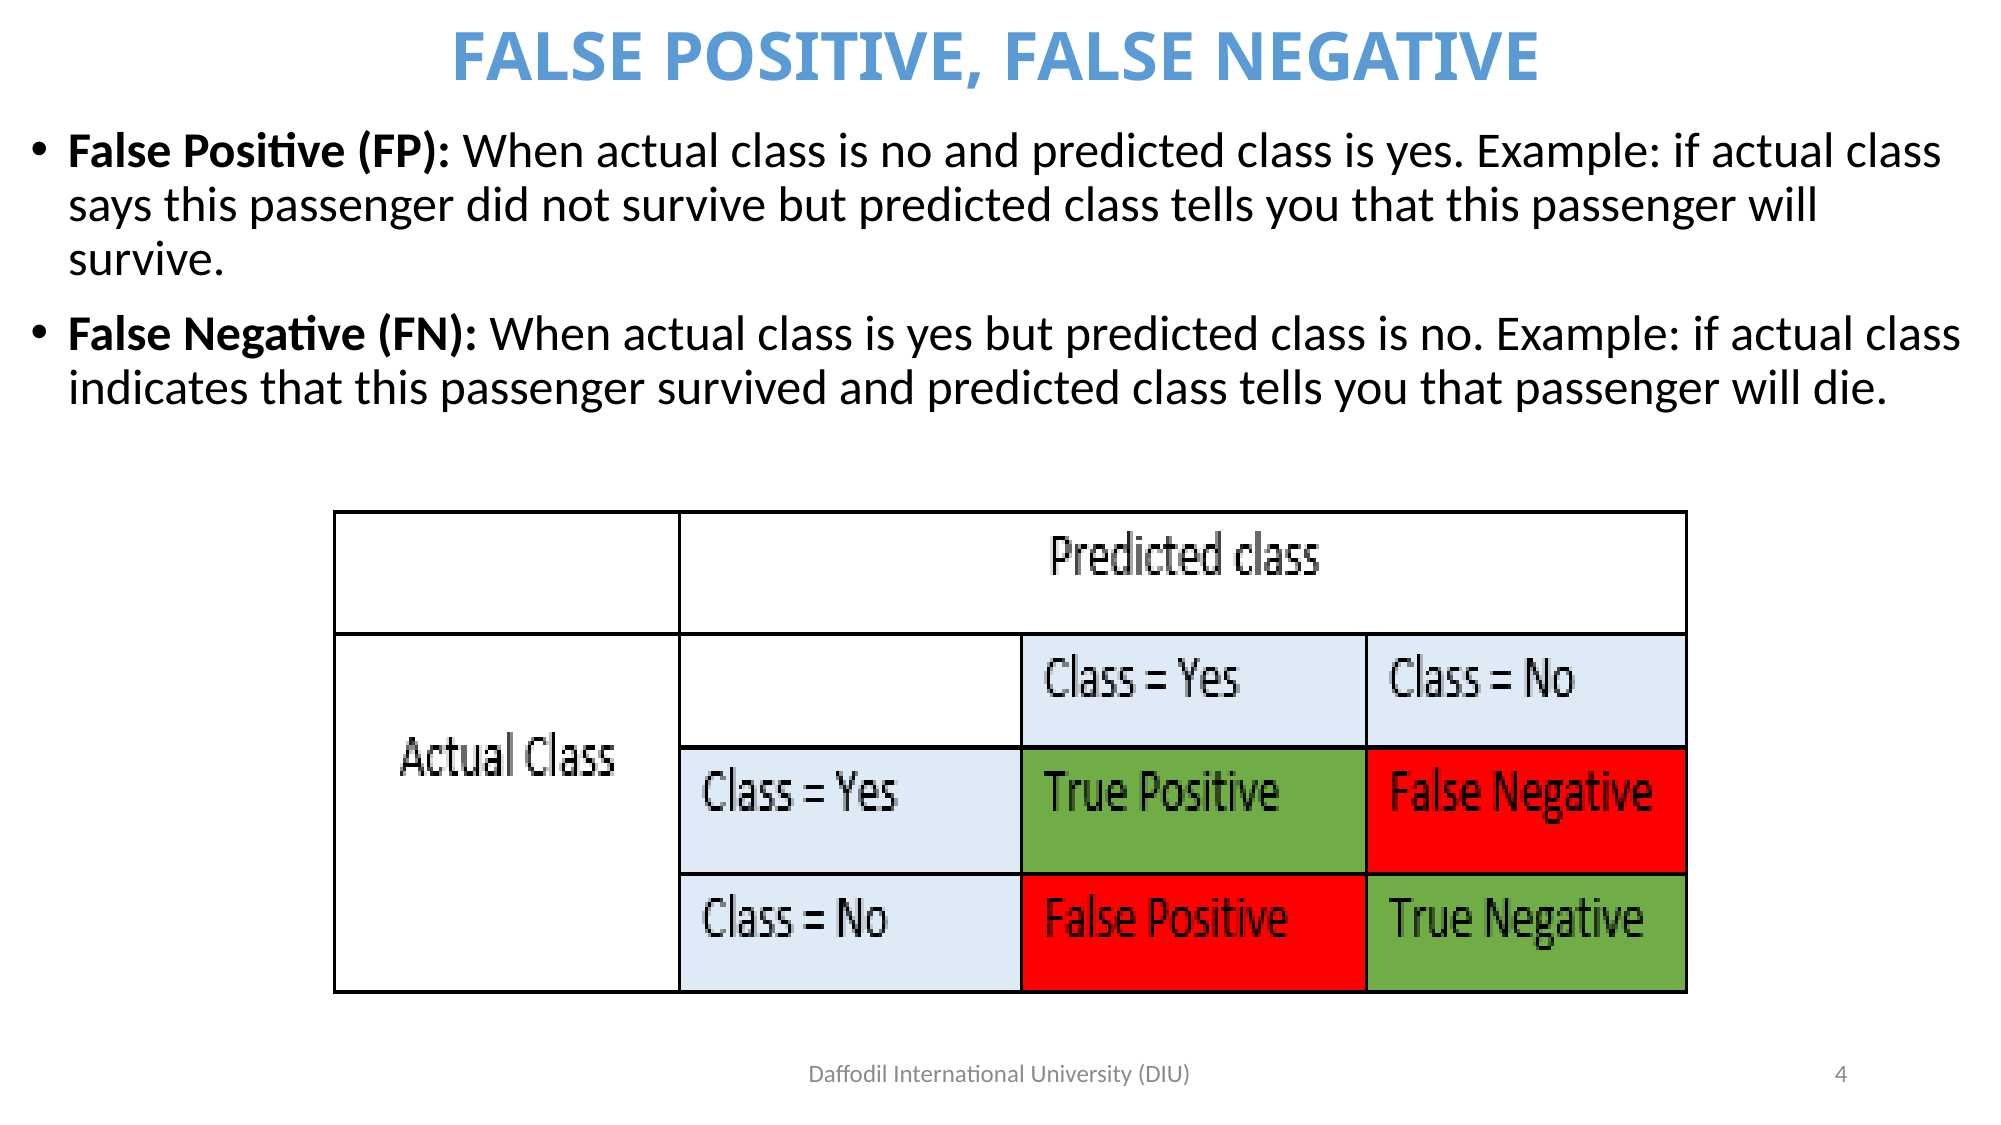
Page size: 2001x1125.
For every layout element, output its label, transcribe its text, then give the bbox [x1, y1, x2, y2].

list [329, 510, 1692, 999]
slide_number 4 [1412, 1042, 1863, 1103]
list False Positive (FP): When actual class is no and predicted class is yes. Example: if actual class says this passenger did not survive but predicted class tells you that this passenger will survive. False Negative (FN): When actual class is yes but predicted class is no. Example: if actual class indicates that this passenger survived and predicted class tells you that passenger will die. [15, 117, 1985, 432]
footer Daffodil International University (DIU) [662, 1042, 1338, 1103]
title FALSE POSITIVE, FALSE NEGATIVE [435, 14, 1565, 103]
